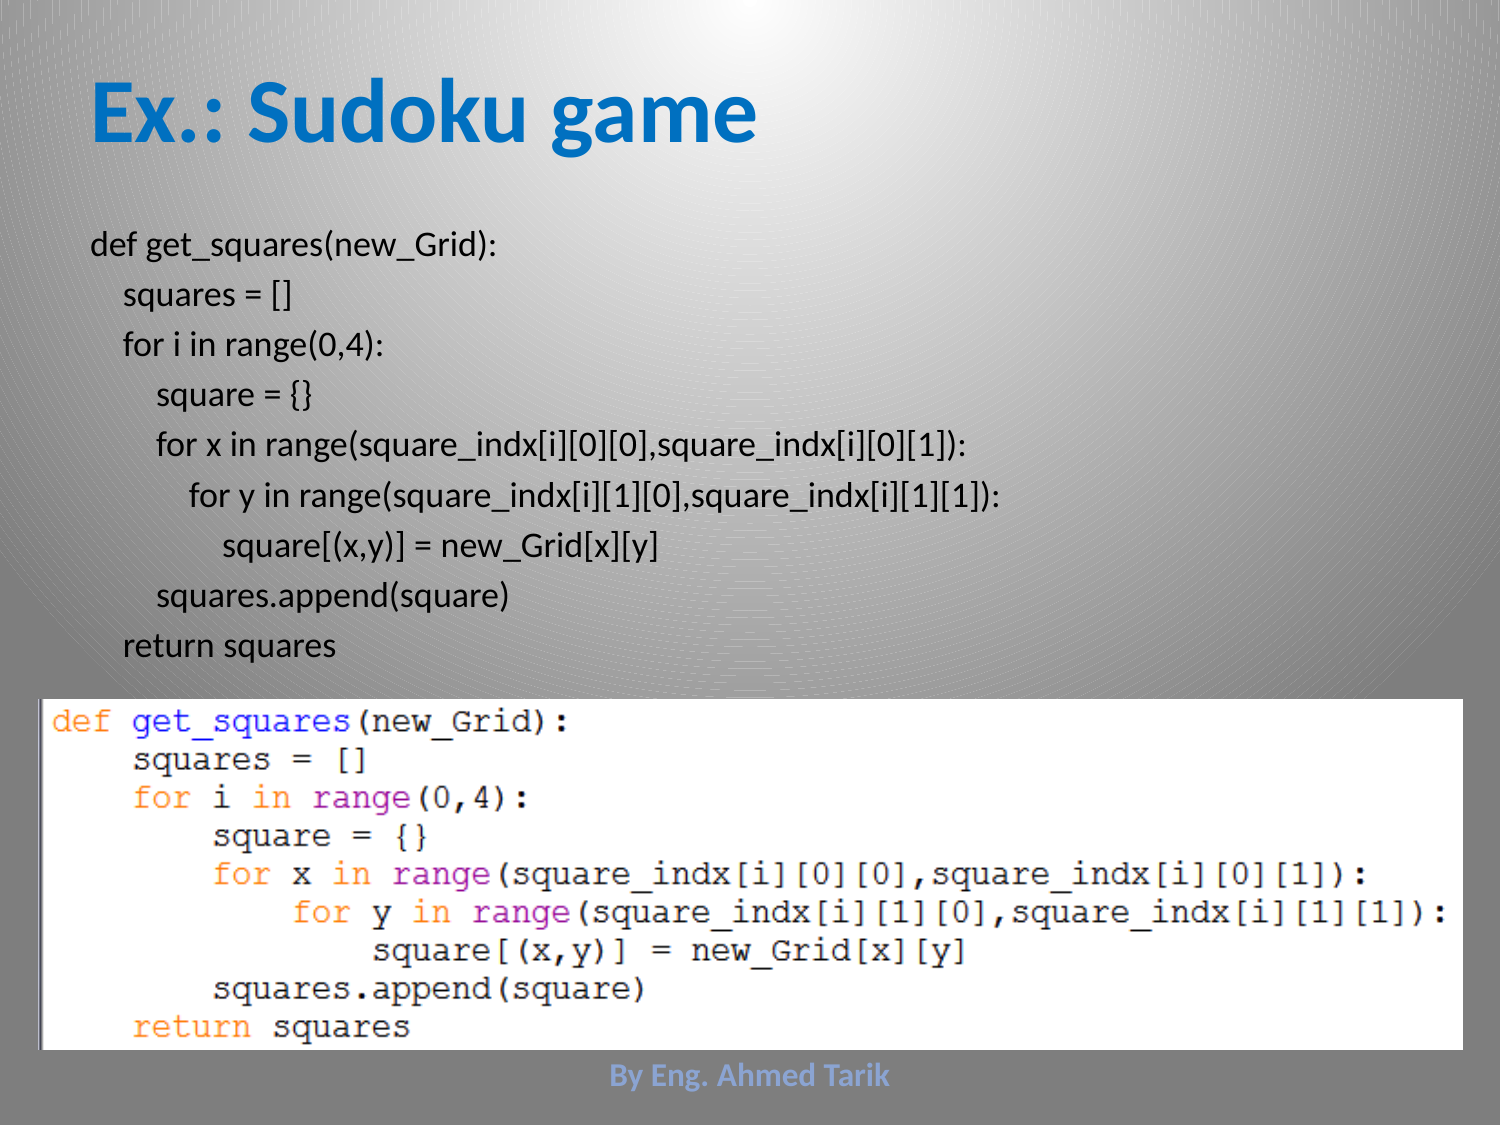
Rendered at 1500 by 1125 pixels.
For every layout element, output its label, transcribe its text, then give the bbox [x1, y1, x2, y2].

picture [38, 699, 1463, 1051]
footer By Eng. Ahmed Tarik [512, 1060, 988, 1103]
list def get_squares(new_Grid): squares = [] for i in range(0,4): square = {} for x in range(square_indx[i][0][0],square_indx[i][0][1]): for y in range(square_indx[i][1][0],square_indx[i][1][1]): square[(x,y)] = new_Grid[x][y] squares.append(square) return squares [75, 212, 1450, 675]
title Ex.: Sudoku game [75, 12, 1425, 200]
